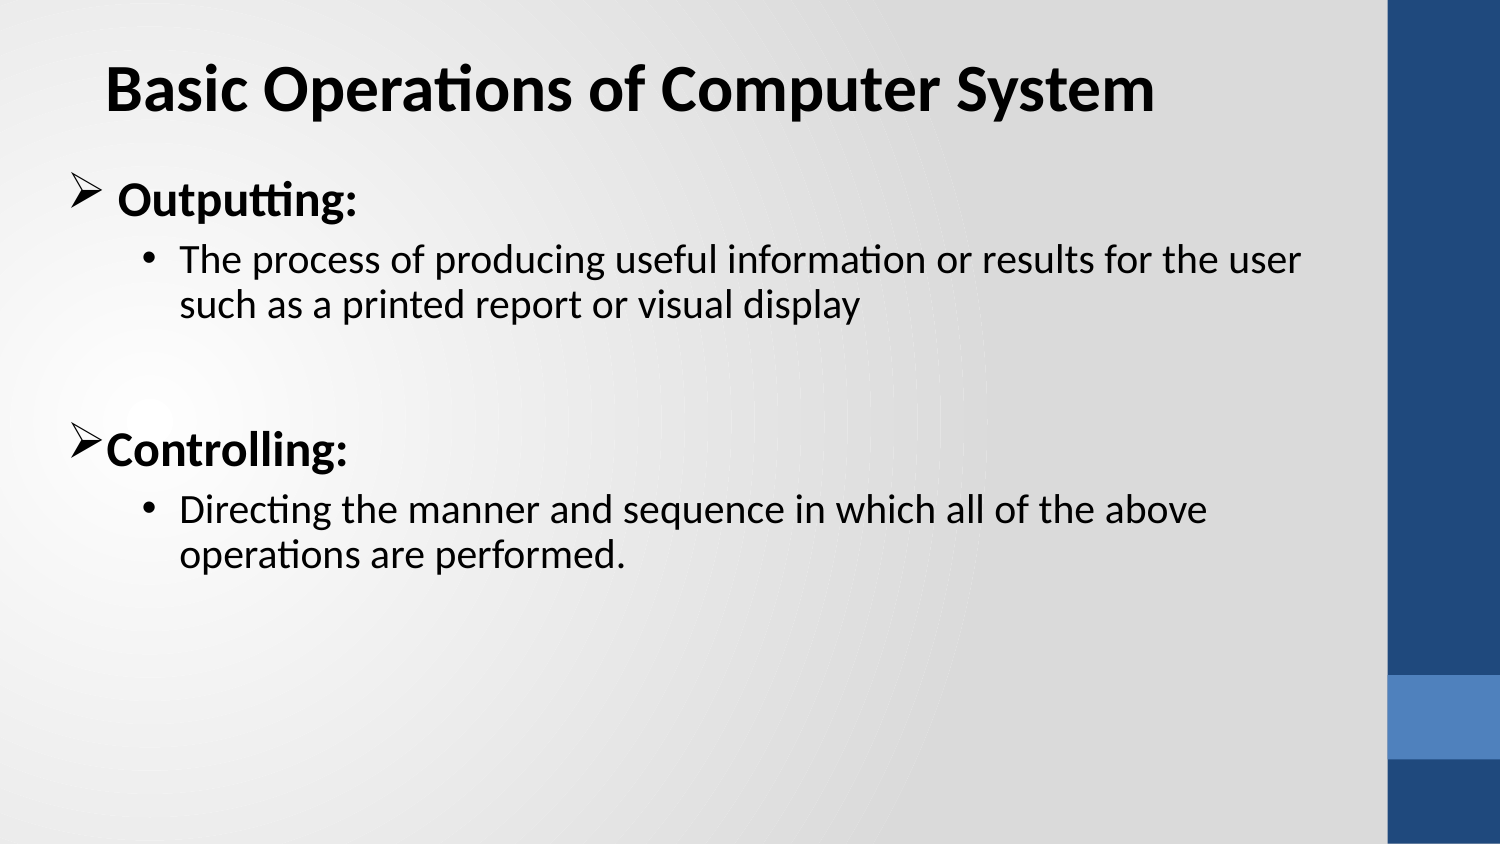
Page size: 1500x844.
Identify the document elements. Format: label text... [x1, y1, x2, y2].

list Basic Operations of Computer System [90, 36, 1385, 135]
text_box Outputting: The process of producing useful information or results for the user such as a printed report or visual display Controlling: Directing the manner and sequence in which all of the above operations are performed. [55, 167, 1350, 822]
